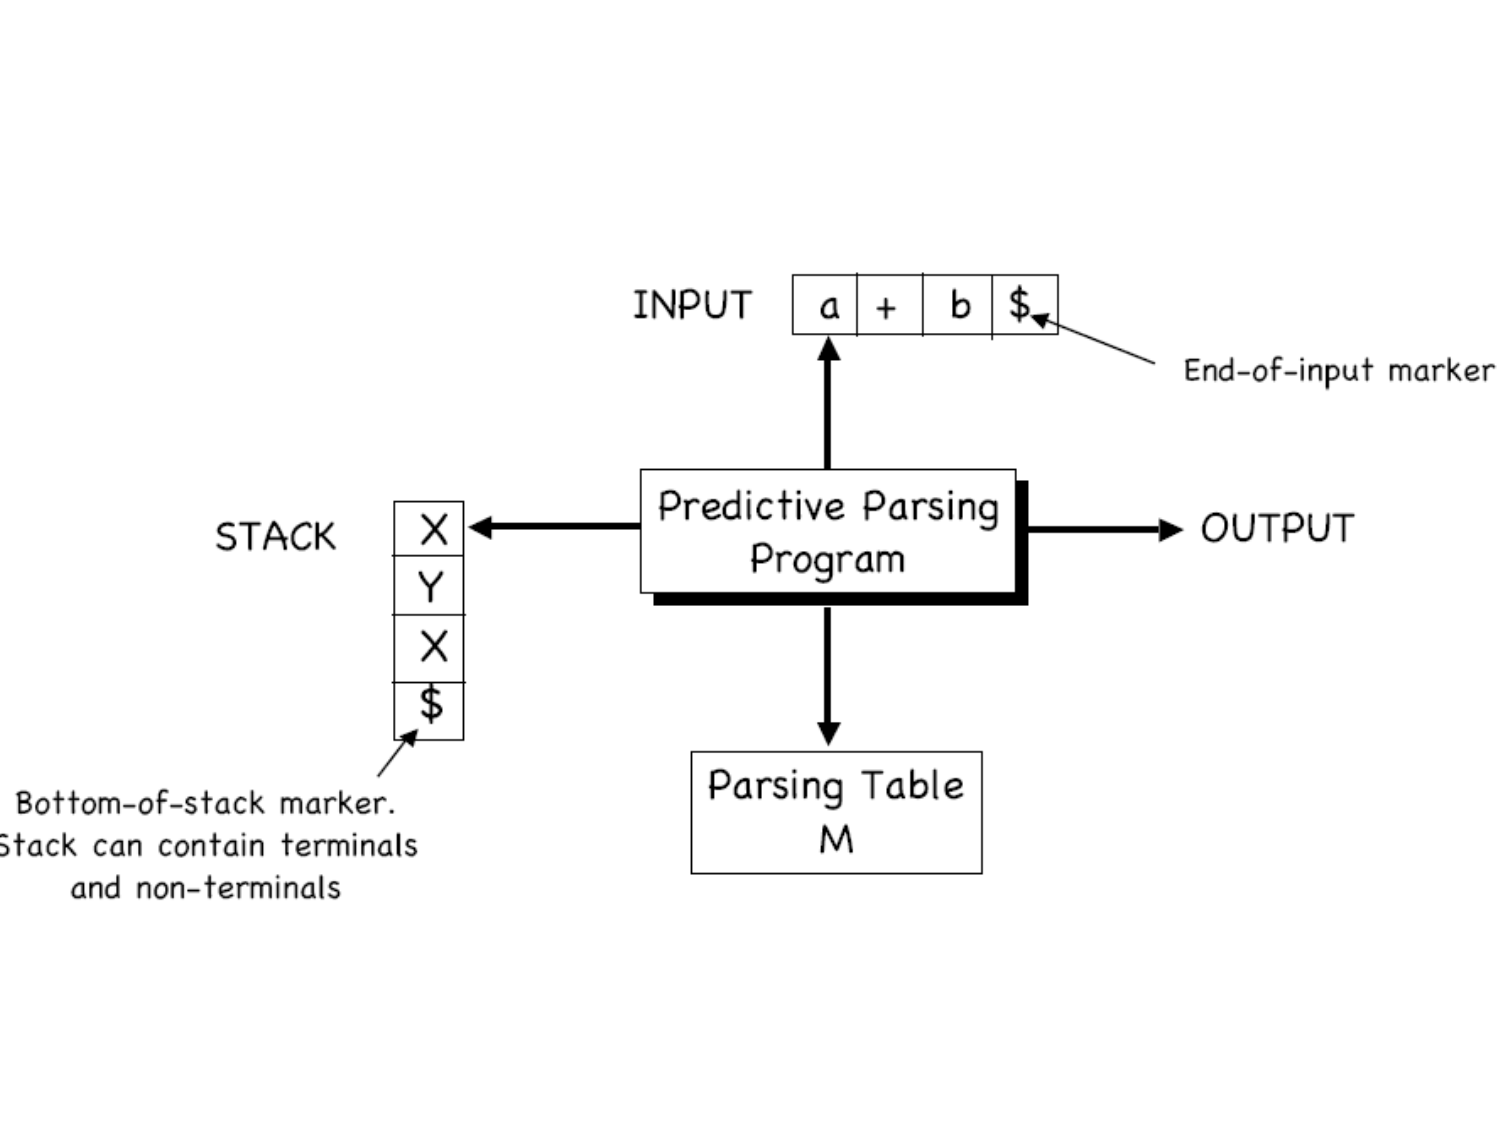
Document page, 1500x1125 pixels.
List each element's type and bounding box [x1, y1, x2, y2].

picture [0, 261, 1500, 912]
